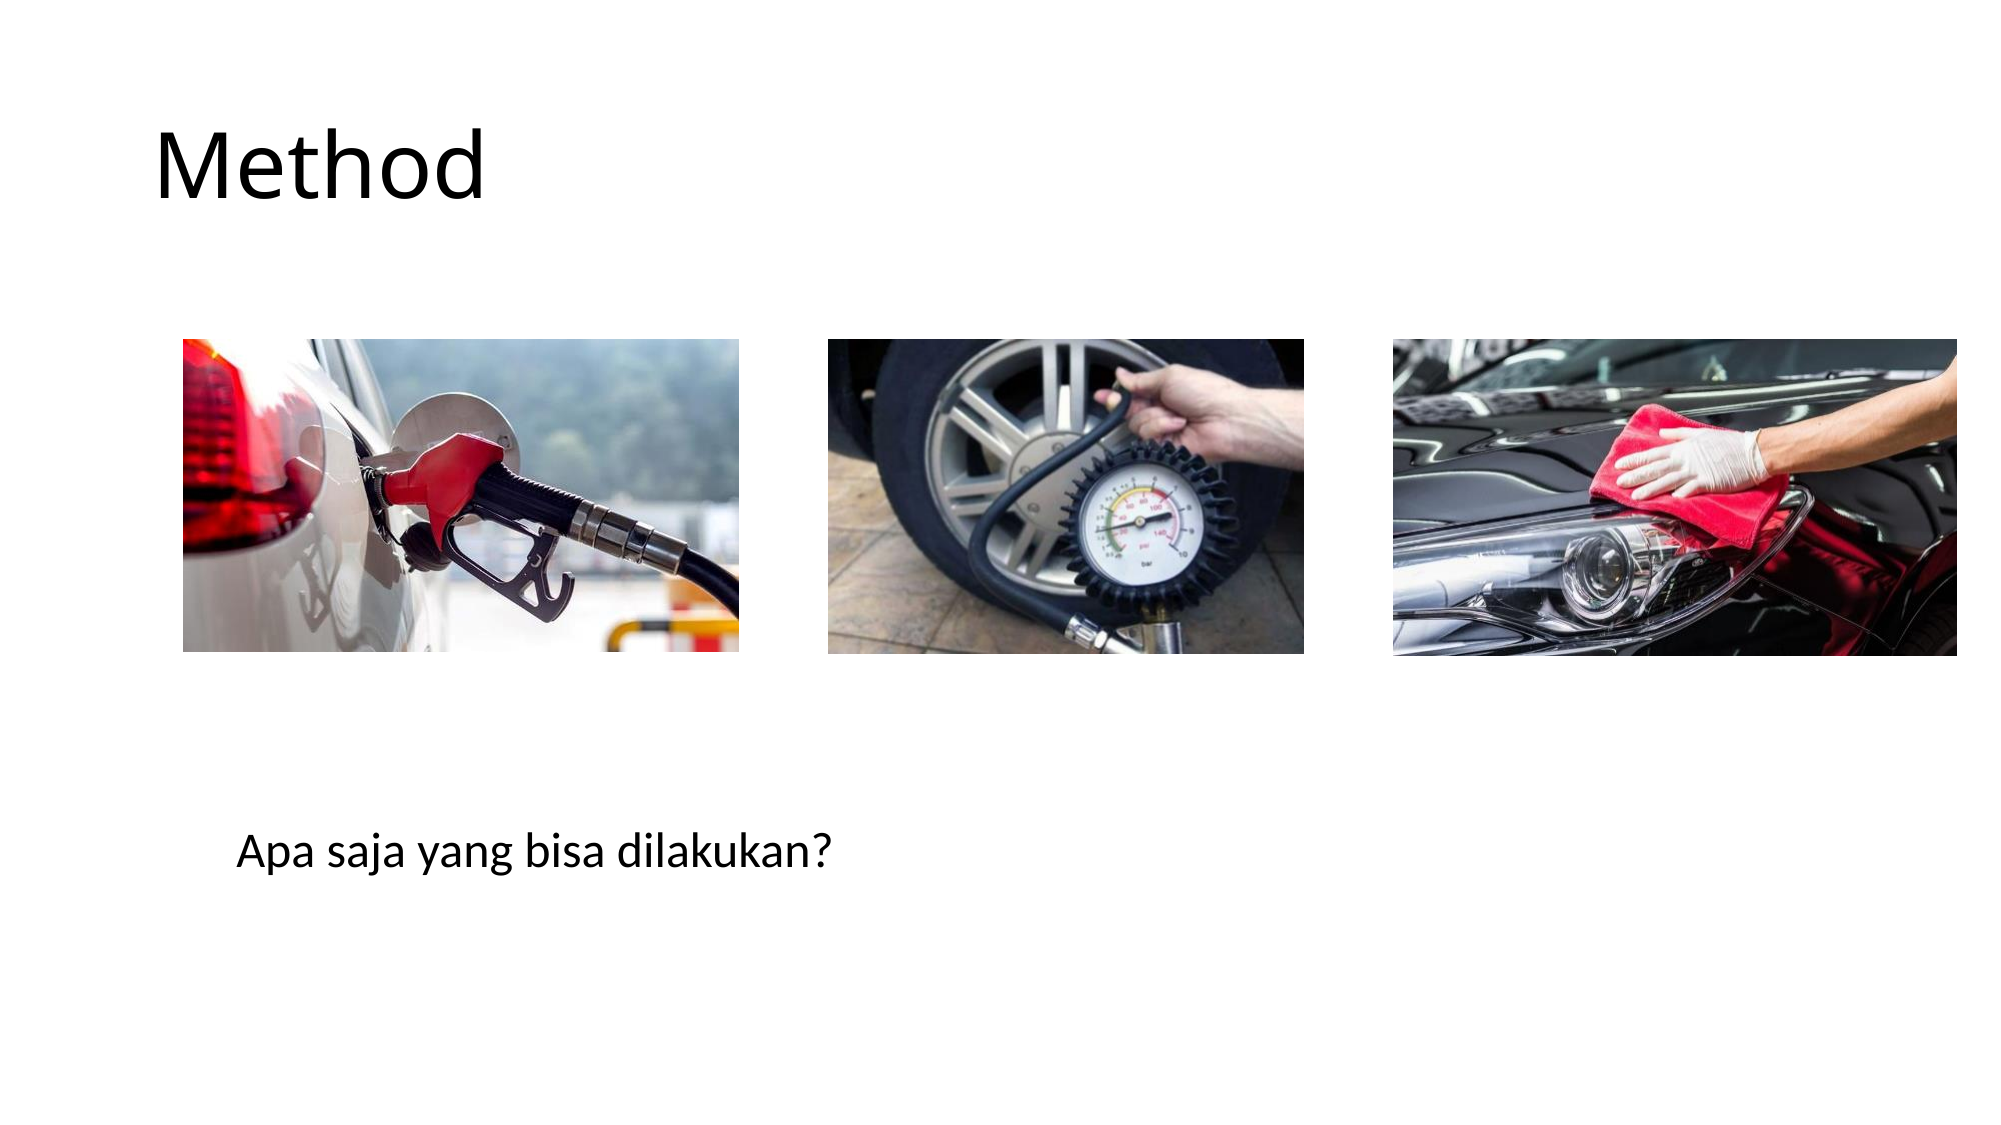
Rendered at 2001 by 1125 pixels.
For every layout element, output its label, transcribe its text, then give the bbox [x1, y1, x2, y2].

picture [1393, 339, 1957, 656]
picture [182, 339, 739, 652]
picture [828, 339, 1304, 655]
text_box Apa saja yang bisa dilakukan? [221, 809, 907, 885]
title Method [137, 59, 1863, 278]
